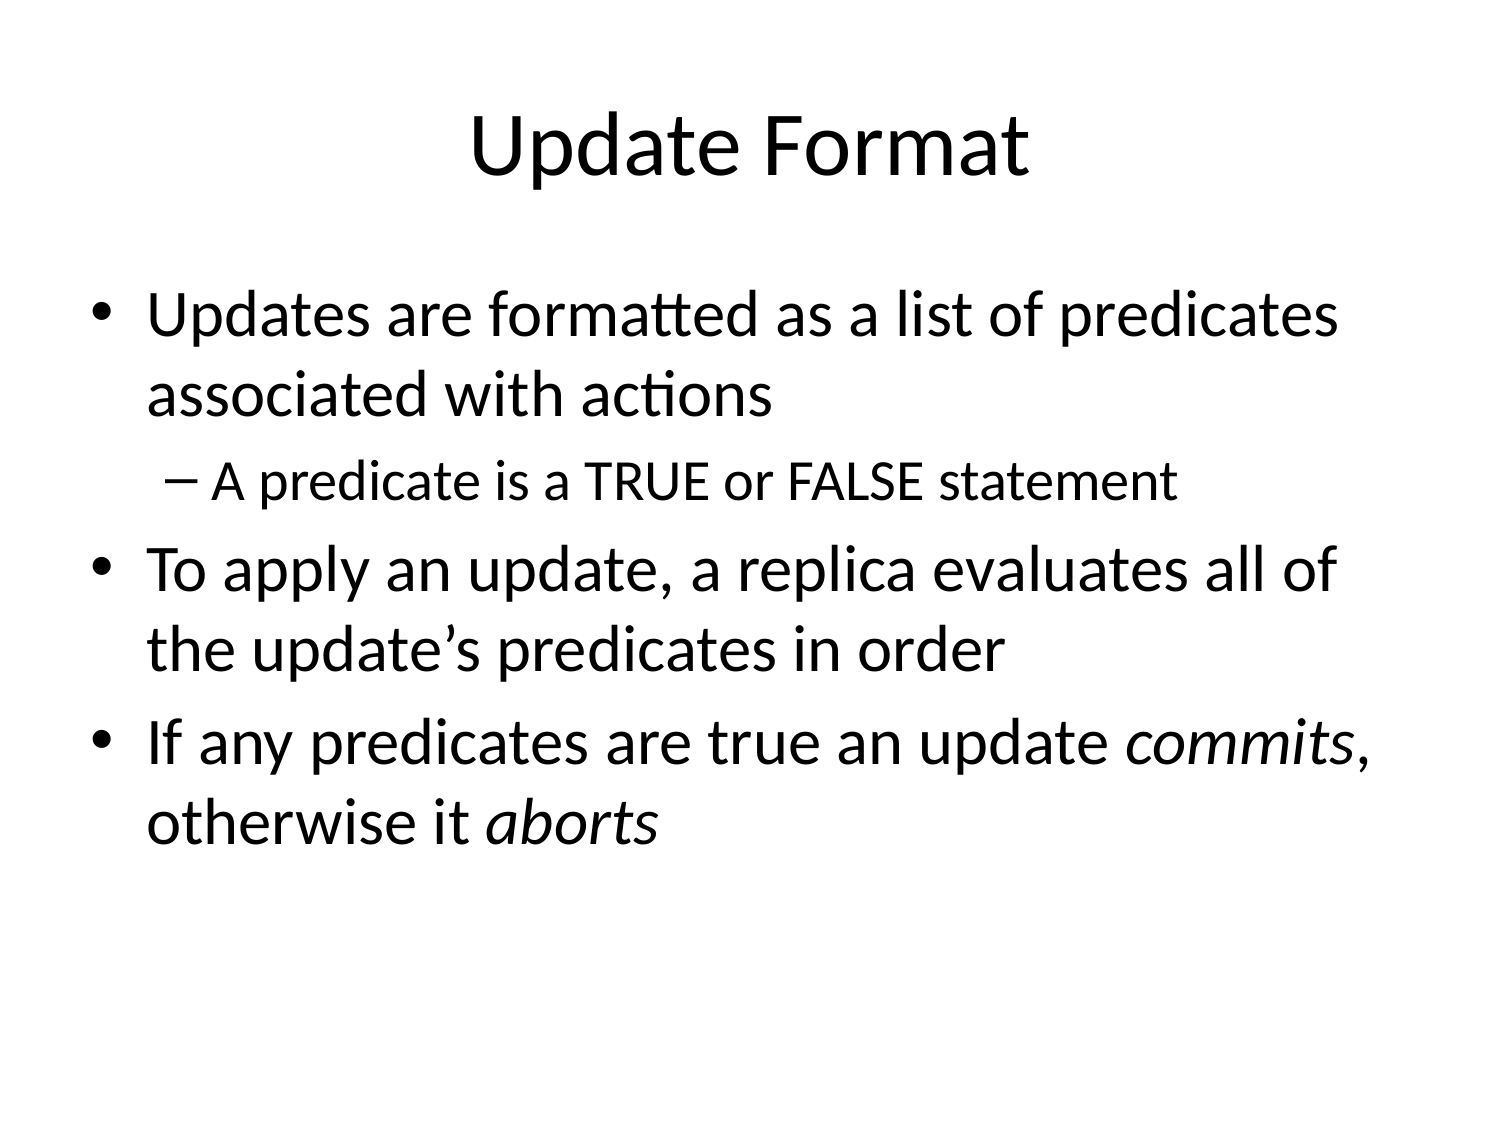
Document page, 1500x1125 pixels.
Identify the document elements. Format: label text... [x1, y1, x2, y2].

list Updates are formatted as a list of predicates associated with actions A predicate is a TRUE or FALSE statement To apply an update, a replica evaluates all of the update’s predicates in order If any predicates are true an update commits, otherwise it aborts [75, 262, 1425, 1005]
title Update Format [75, 45, 1425, 233]
